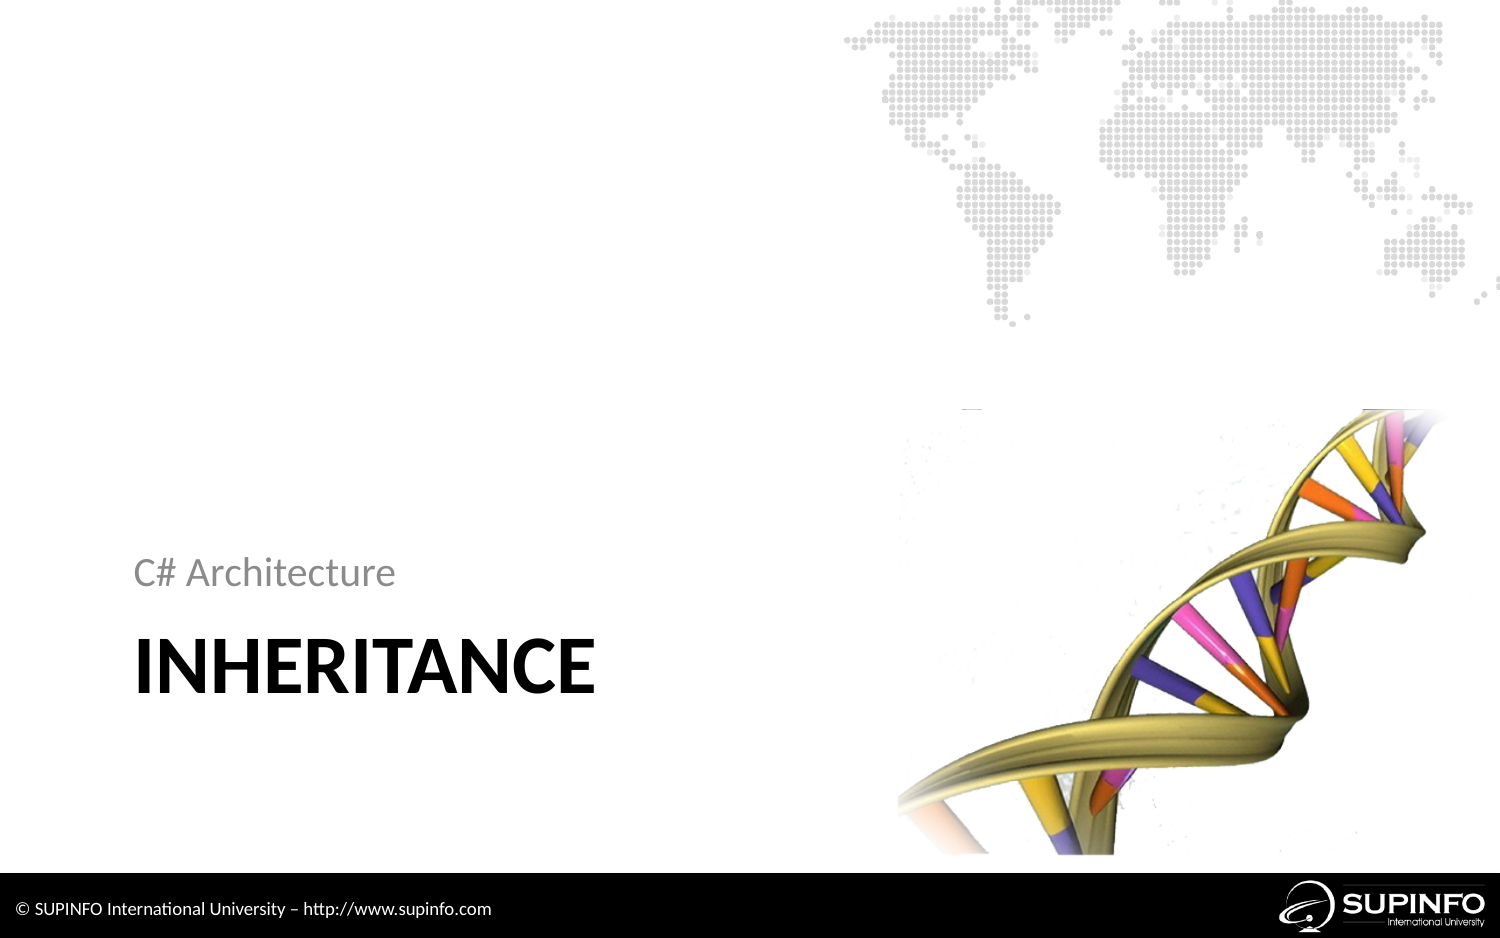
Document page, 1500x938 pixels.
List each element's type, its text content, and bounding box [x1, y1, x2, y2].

picture [891, 409, 1490, 862]
list C# Architecture [118, 397, 1394, 603]
title Inheritance [118, 603, 886, 789]
picture [844, 0, 1500, 327]
picture [1269, 870, 1494, 938]
